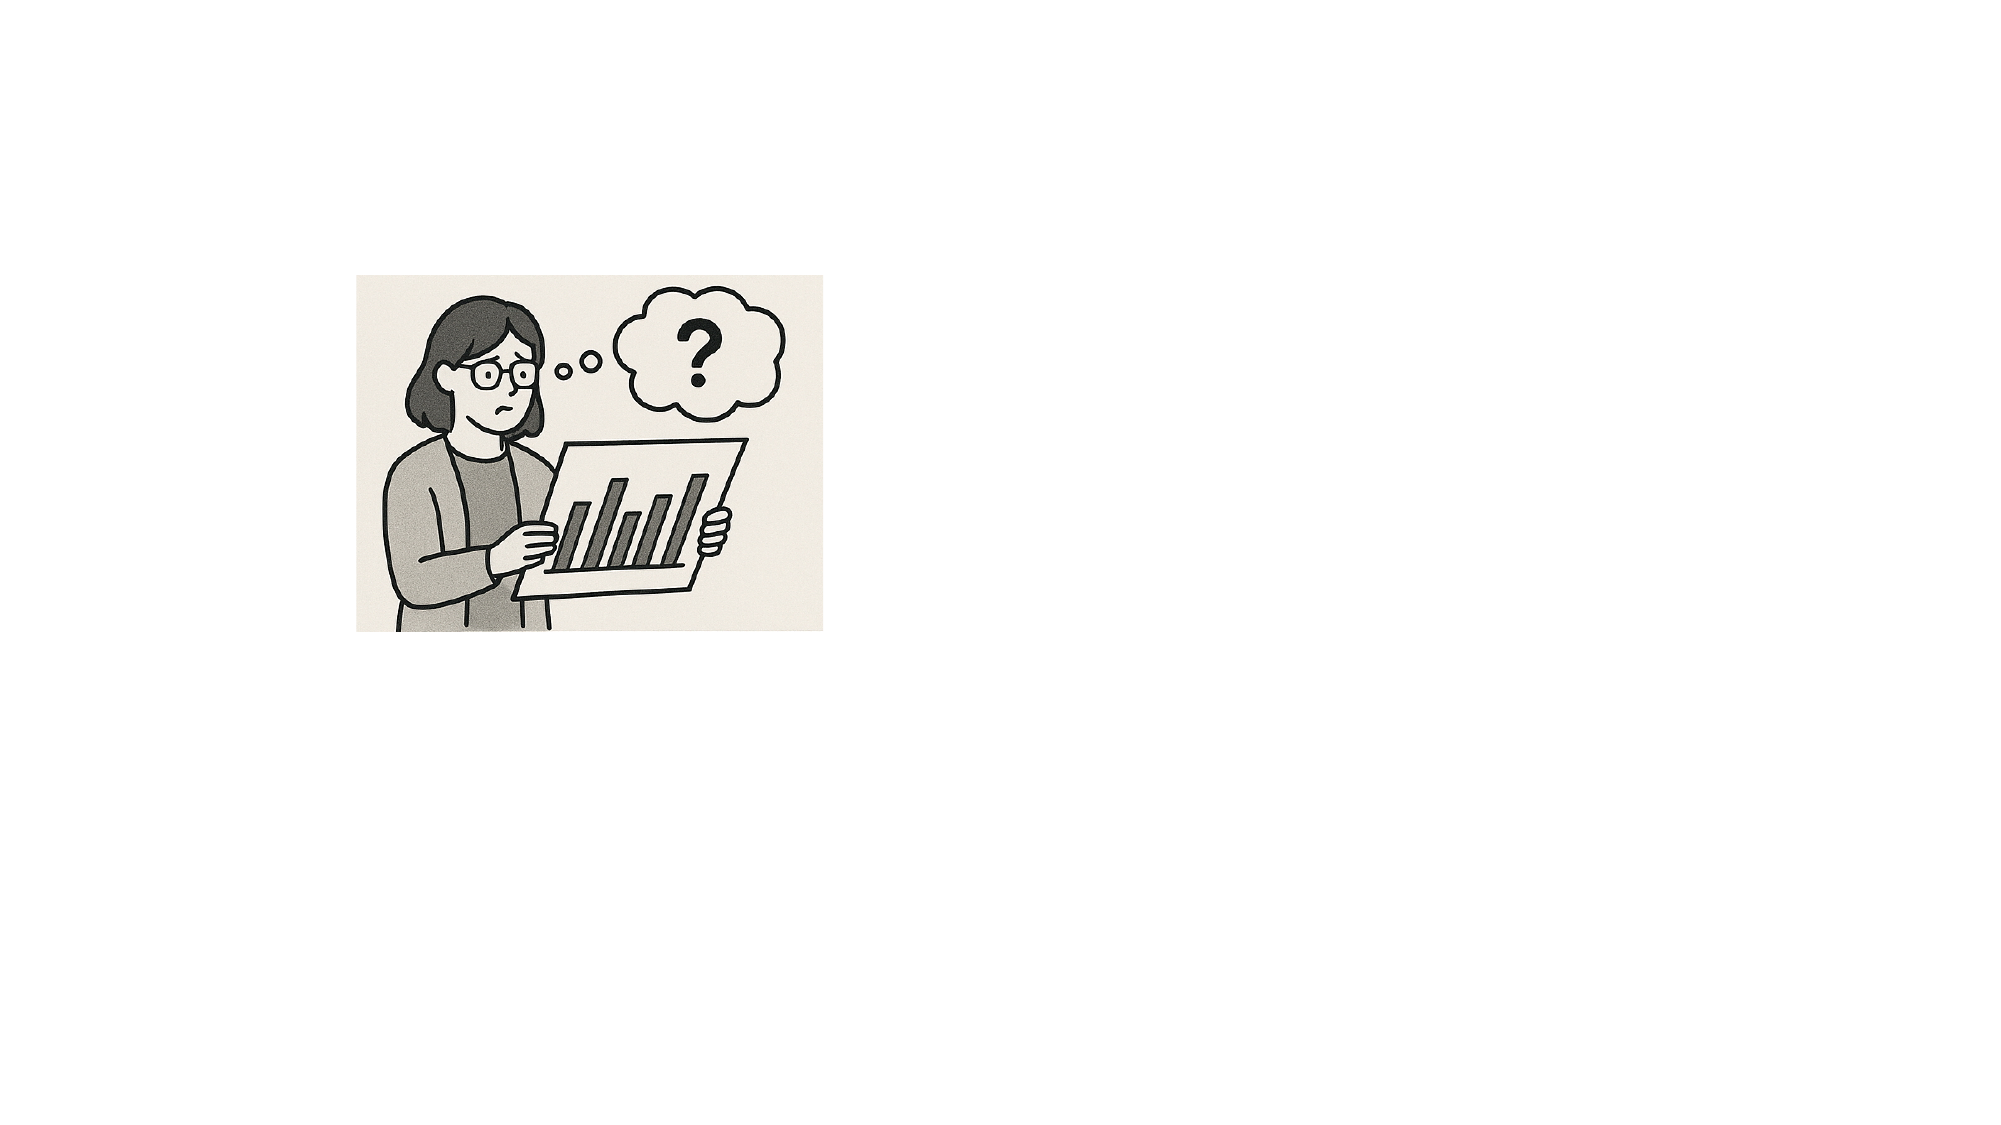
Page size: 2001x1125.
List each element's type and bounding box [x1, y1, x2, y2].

picture [355, 275, 824, 633]
